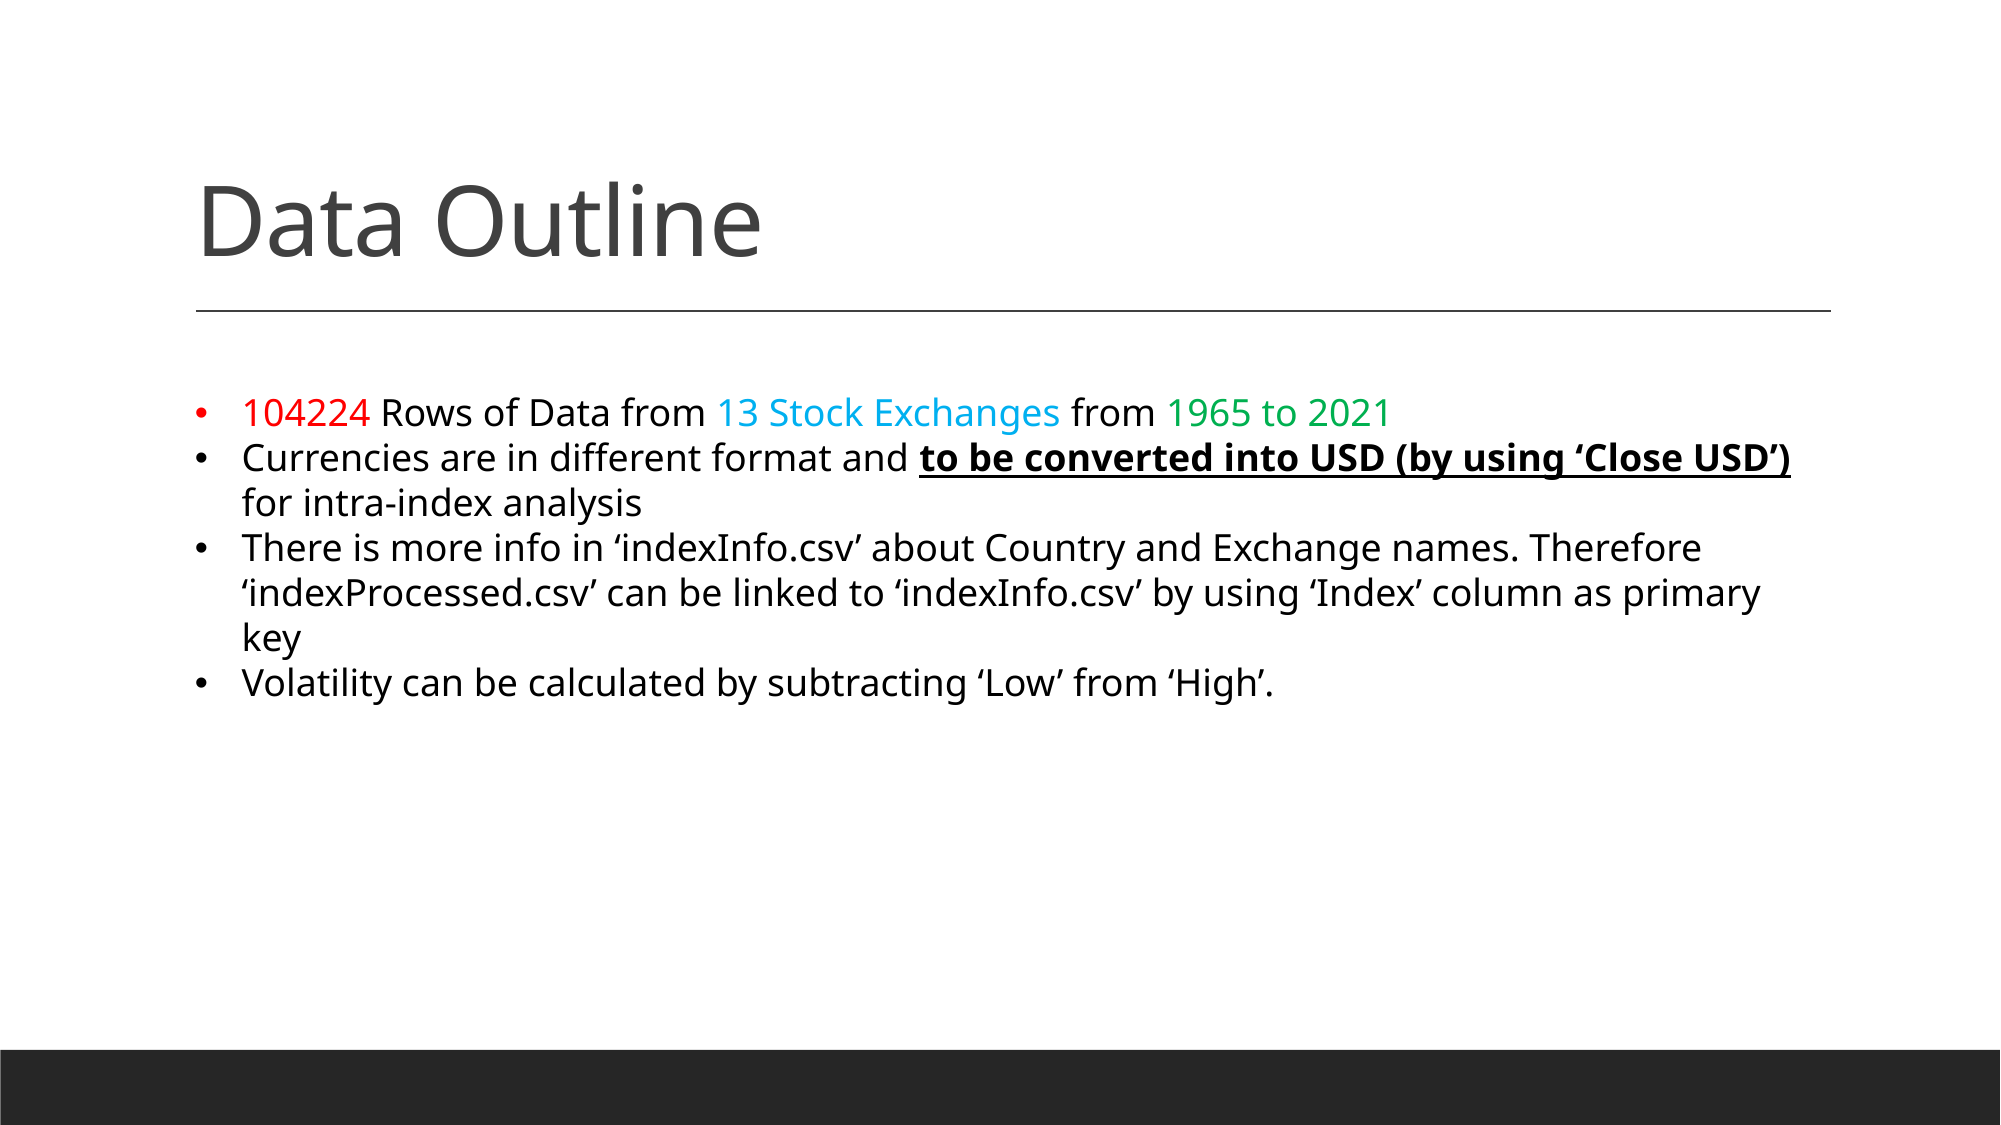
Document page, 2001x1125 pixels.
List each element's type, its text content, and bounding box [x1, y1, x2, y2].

title Data Outline [180, 47, 1830, 285]
text_box 104224 Rows of Data from 13 Stock Exchanges from 1965 to 2021 Currencies are in different format and to be converted into USD (by using ‘Close USD’) for intra-index analysis There is more info in ‘indexInfo.csv’ about Country and Exchange names. Therefore ‘indexProcessed.csv’ can be linked to ‘indexInfo.csv’ by using ‘Index’ column as primary key Volatility can be calculated by subtracting ‘Low’ from ‘High’. [179, 382, 1830, 712]
